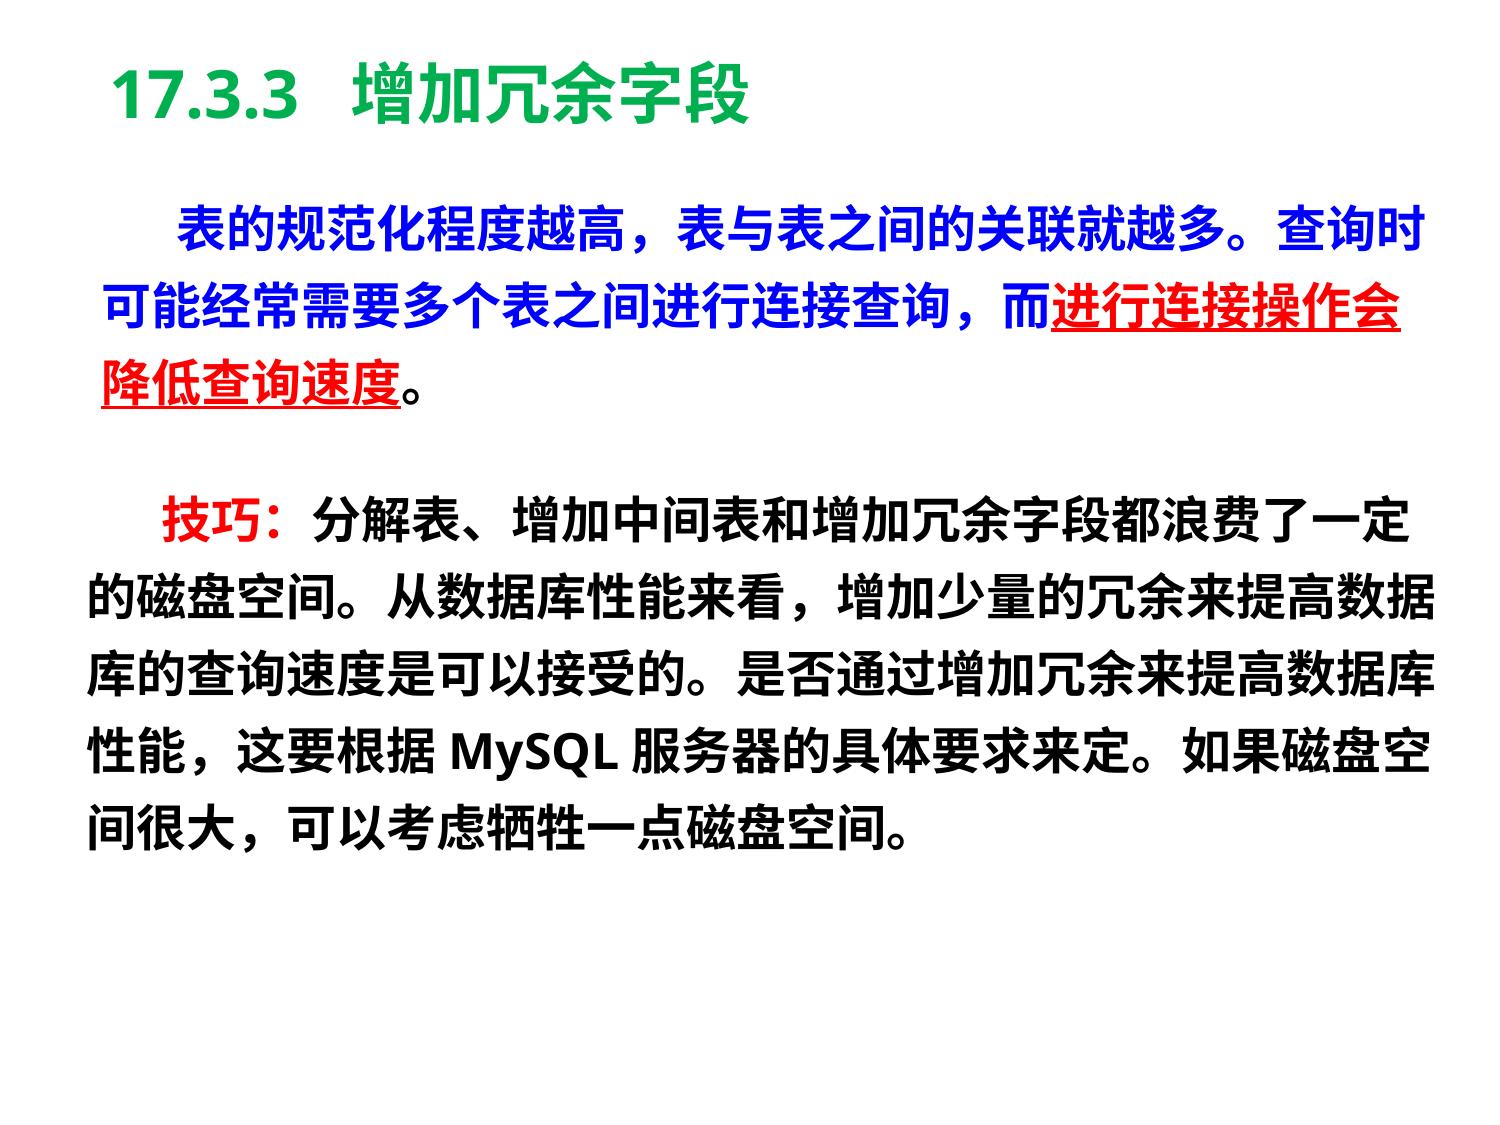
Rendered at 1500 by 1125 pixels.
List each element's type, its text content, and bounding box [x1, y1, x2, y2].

text_box 表的规范化程度越高，表与表之间的关联就越多。查询时可能经常需要多个表之间进行连接查询，而进行连接操作会降低查询速度。 [86, 172, 1455, 419]
text_box 技巧：分解表、增加中间表和增加冗余字段都浪费了一定的磁盘空间。从数据库性能来看，增加少量的冗余来提高数据库的查询速度是可以接受的。是否通过增加冗余来提高数据库性能，这要根据MySQL服务器的具体要求来定。如果磁盘空间很大，可以考虑牺牲一点磁盘空间。 [71, 463, 1455, 864]
text_box 17.3.3 增加冗余字段 [19, 4, 1489, 140]
